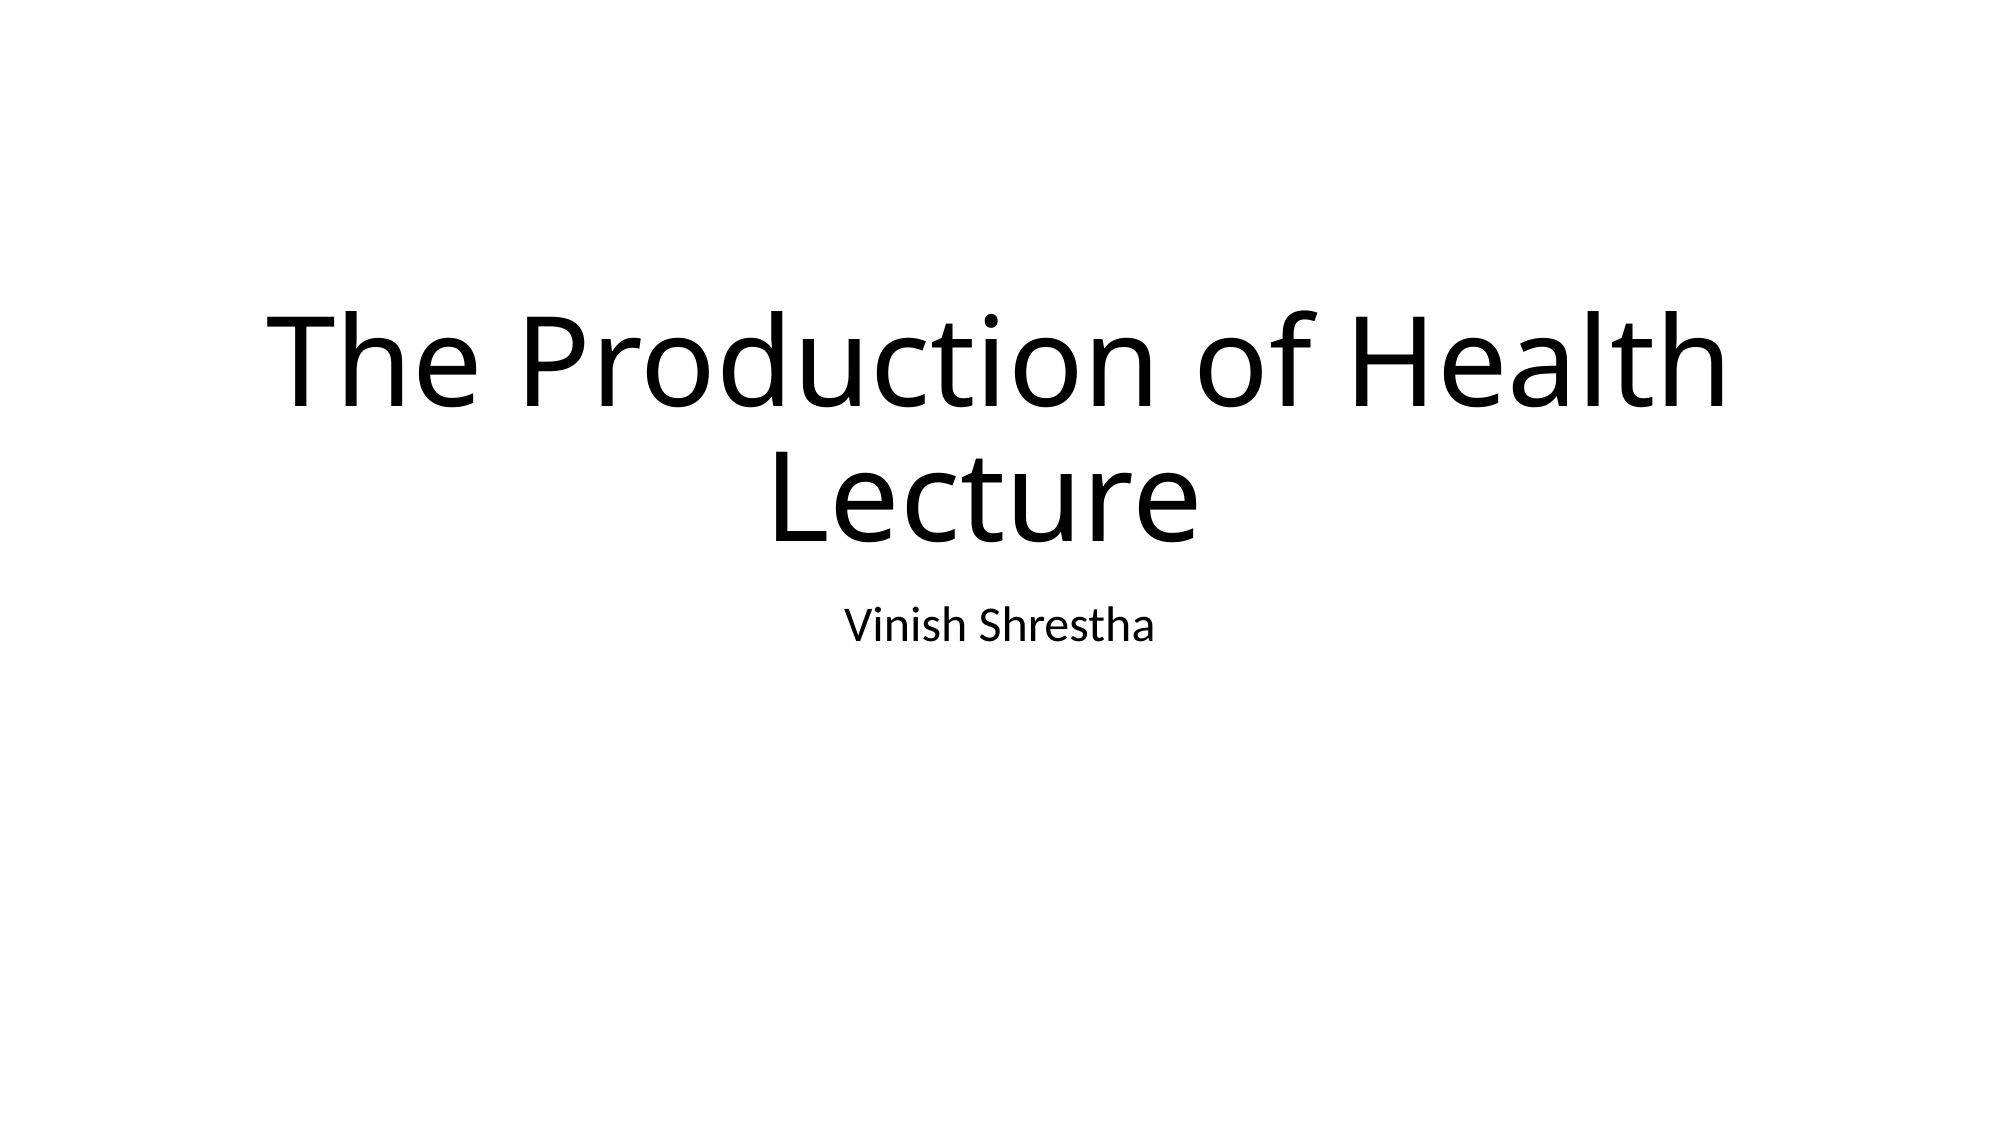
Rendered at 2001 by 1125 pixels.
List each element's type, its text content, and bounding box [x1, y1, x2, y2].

title The Production of Health Lecture [249, 184, 1750, 576]
subtitle Vinish Shrestha [249, 590, 1750, 863]
